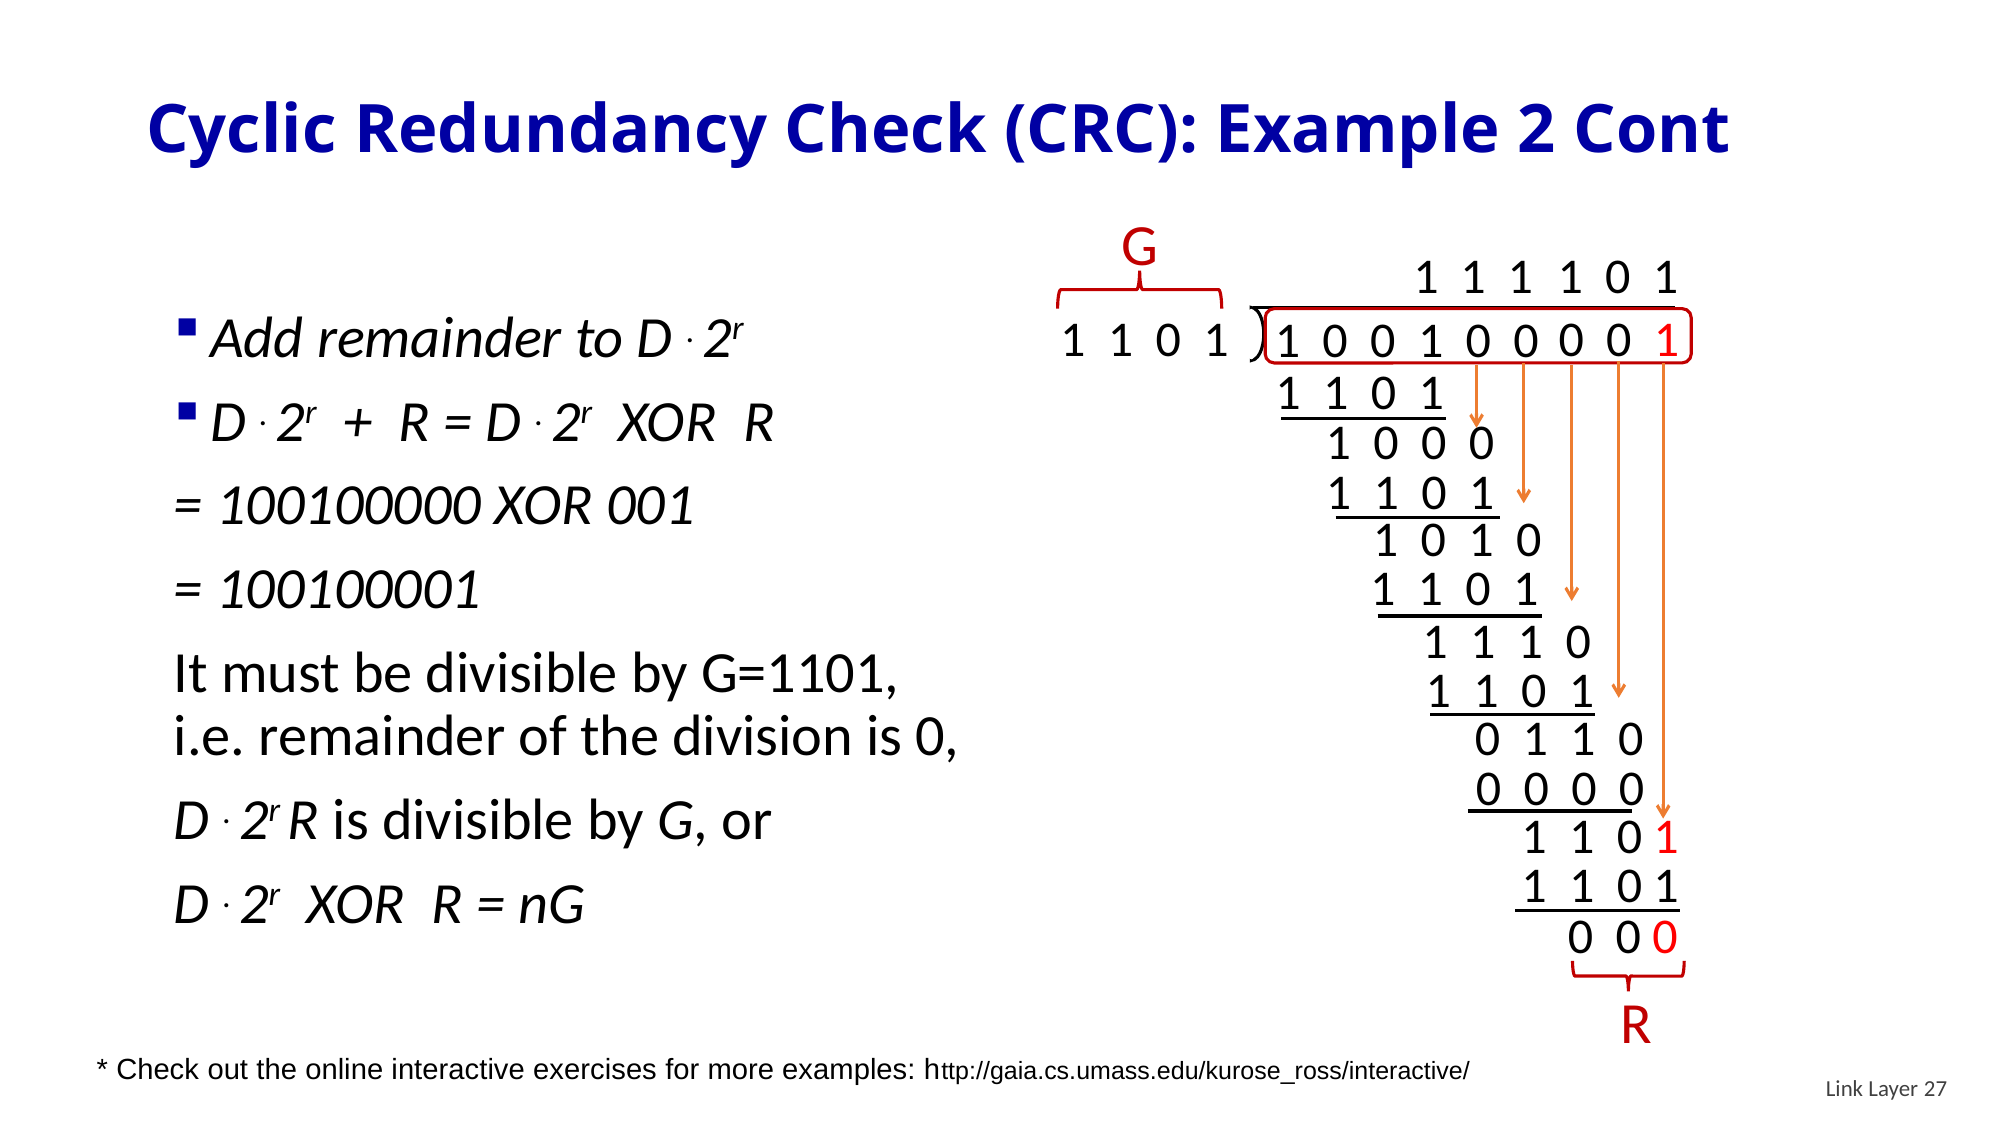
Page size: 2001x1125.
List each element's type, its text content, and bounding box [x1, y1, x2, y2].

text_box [1238, 307, 1675, 361]
text_box 1 [1445, 236, 1492, 307]
text_box R [1605, 978, 1667, 1056]
text_box [1572, 972, 1684, 992]
text_box 1 0 0 1 0 0 [1259, 299, 1398, 307]
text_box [1044, 199, 1245, 375]
title Cyclic Redundancy Check (CRC): Example 2 Cont [131, 57, 1857, 205]
text_box 0 0 1 [1548, 298, 1695, 374]
text_box 1 [1398, 236, 1445, 307]
text_box 1 1 0 1 [1355, 547, 1554, 623]
text_box 1 0 1 0 [1358, 498, 1557, 574]
list Add remainder to D . 2r D . 2r + R = D . 2r XOR R = 100100000 XOR 001 = 100100001 It must be divisible by G=1101, i.e. remainder of the division is 0, D . 2r R is divisible by G, or D . 2r XOR R = nG [137, 299, 988, 1014]
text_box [1407, 600, 1695, 972]
text_box 1 1 0 1 [1260, 375, 1459, 427]
text_box 1 0 0 0 [1310, 402, 1520, 477]
text_box 1 [1492, 236, 1548, 307]
text_box 1 0 0 1 0 0 [1525, 364, 1554, 375]
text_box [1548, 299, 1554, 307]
text_box [1620, 307, 1693, 364]
slide_number Link Layer 27 [1512, 1056, 1963, 1117]
text_box 1 0 1 [1548, 236, 1694, 298]
text_box 1 0 0 1 0 0 [1259, 361, 1522, 375]
text_box * Check out the online interactive exercises for more examples: http://gaia.cs.umass.edu/kurose_ross/interactive/ [81, 1042, 1605, 1093]
text_box 1 1 0 1 [1311, 452, 1538, 527]
